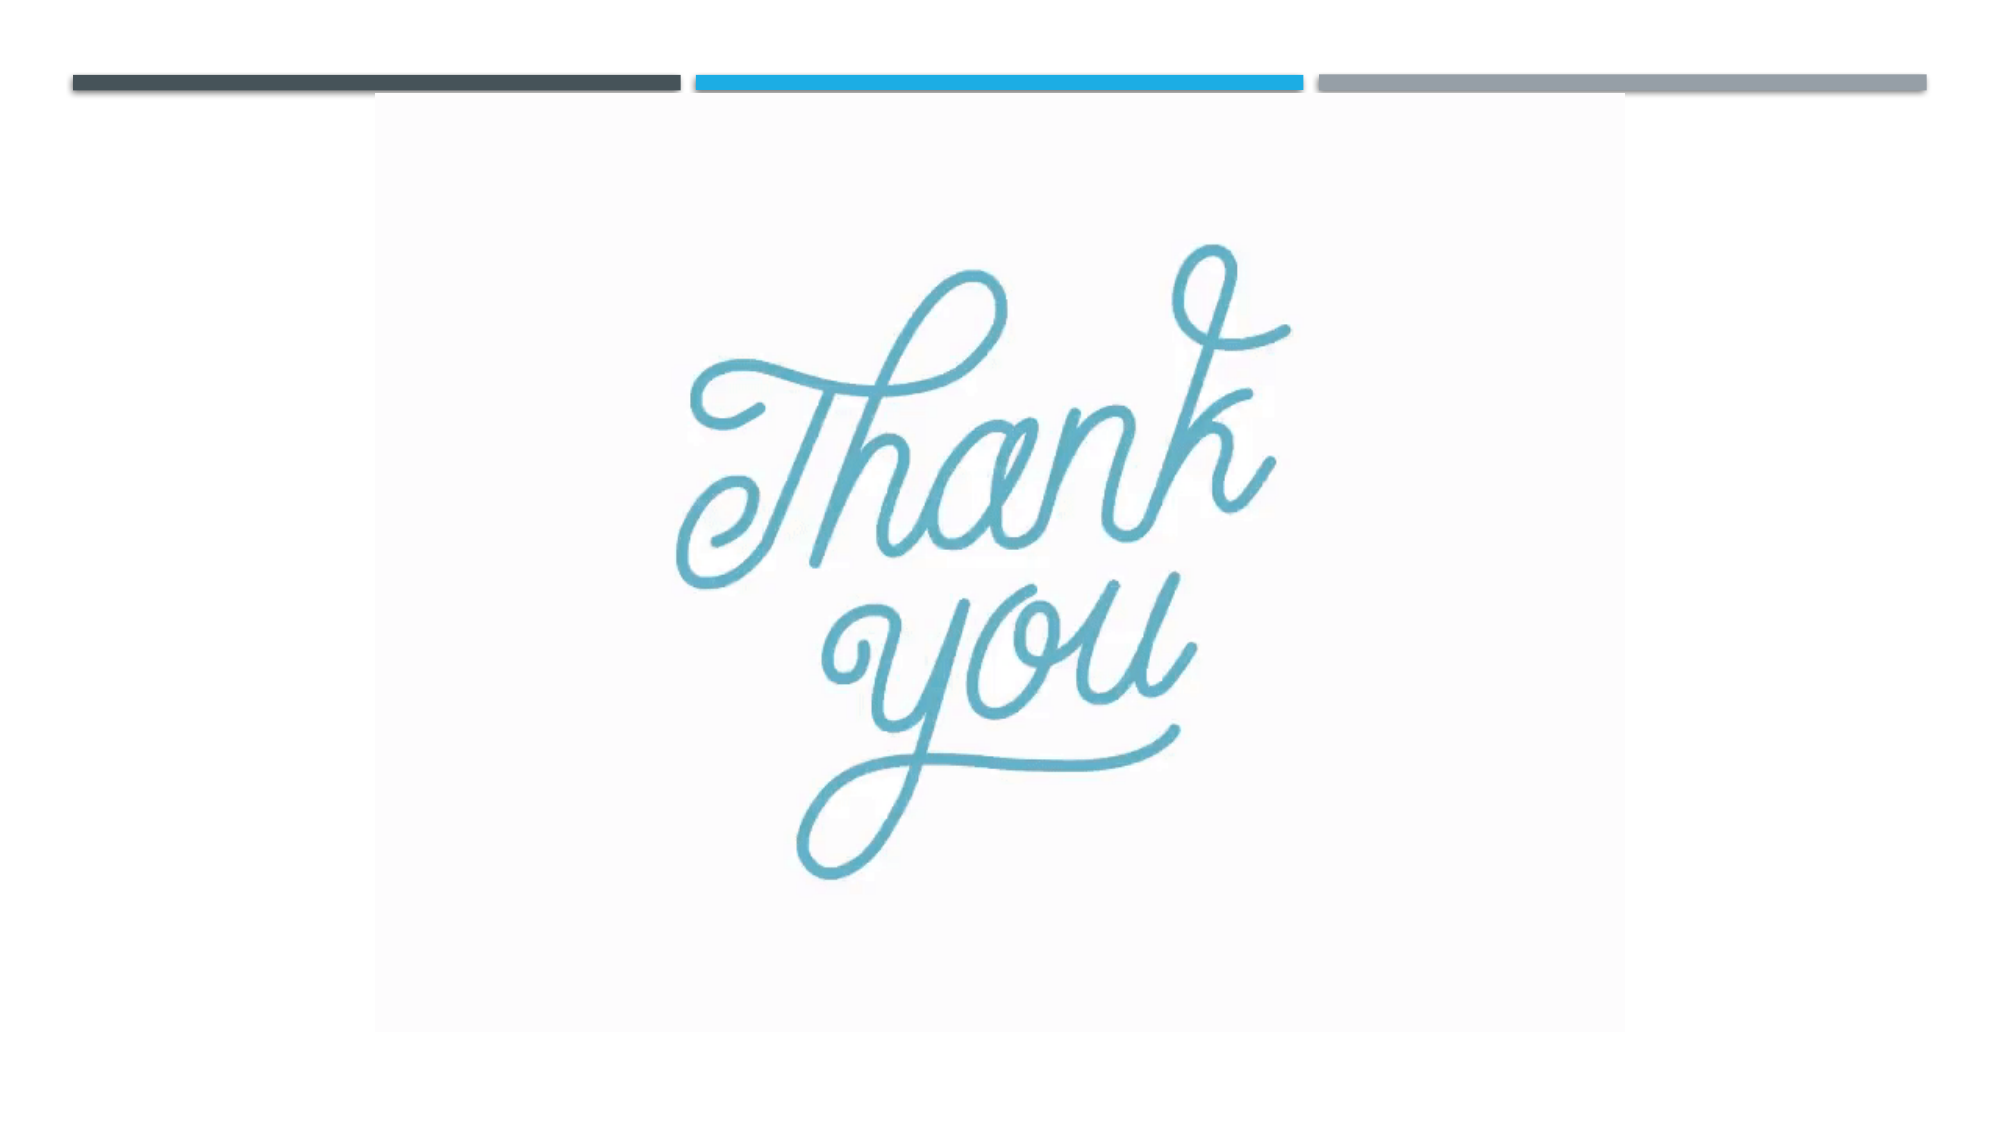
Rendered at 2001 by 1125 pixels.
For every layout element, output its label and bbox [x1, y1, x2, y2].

picture [374, 93, 1626, 1032]
